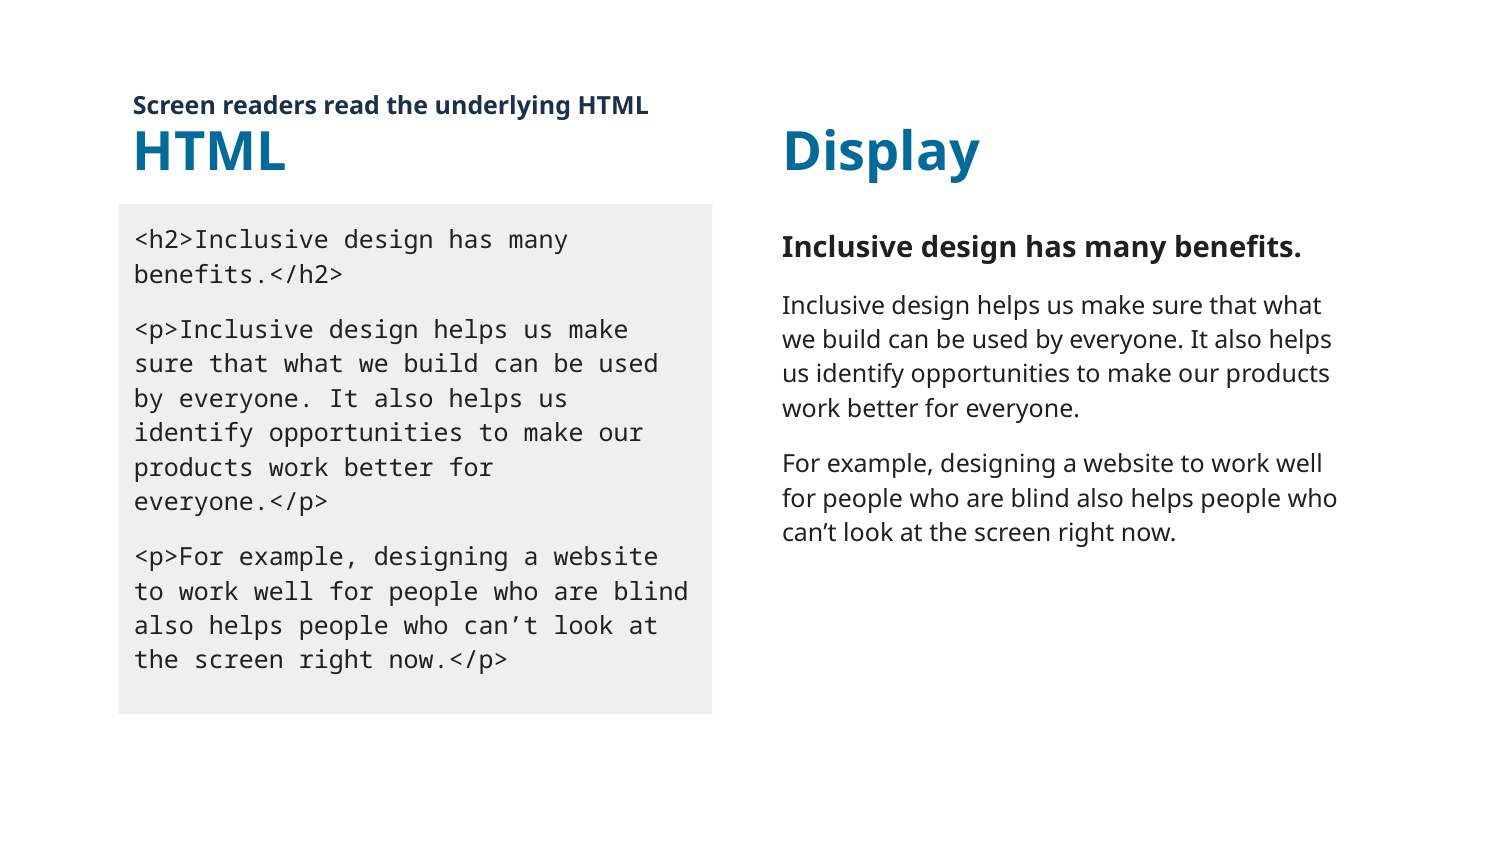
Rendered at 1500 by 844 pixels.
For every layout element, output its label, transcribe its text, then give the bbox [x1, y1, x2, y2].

title HTML [117, 158, 712, 196]
subtitle Screen readers read the underlying HTML [117, 47, 941, 158]
title Display [767, 100, 1361, 196]
list <h2>Inclusive design has many benefits.</h2> <p>Inclusive design helps us make sure that what we build can be used by everyone. It also helps us identify opportunities to make our products work better for everyone.</p> <p>For example, designing a website to work well for people who are blind also helps people who can’t look at the screen right now.</p> [118, 204, 713, 715]
list Inclusive design has many benefits. Inclusive design helps us make sure that what we build can be used by everyone. It also helps us identify opportunities to make our products work better for everyone. For example, designing a website to work well for people who are blind also helps people who can’t look at the screen right now. [767, 208, 1361, 719]
